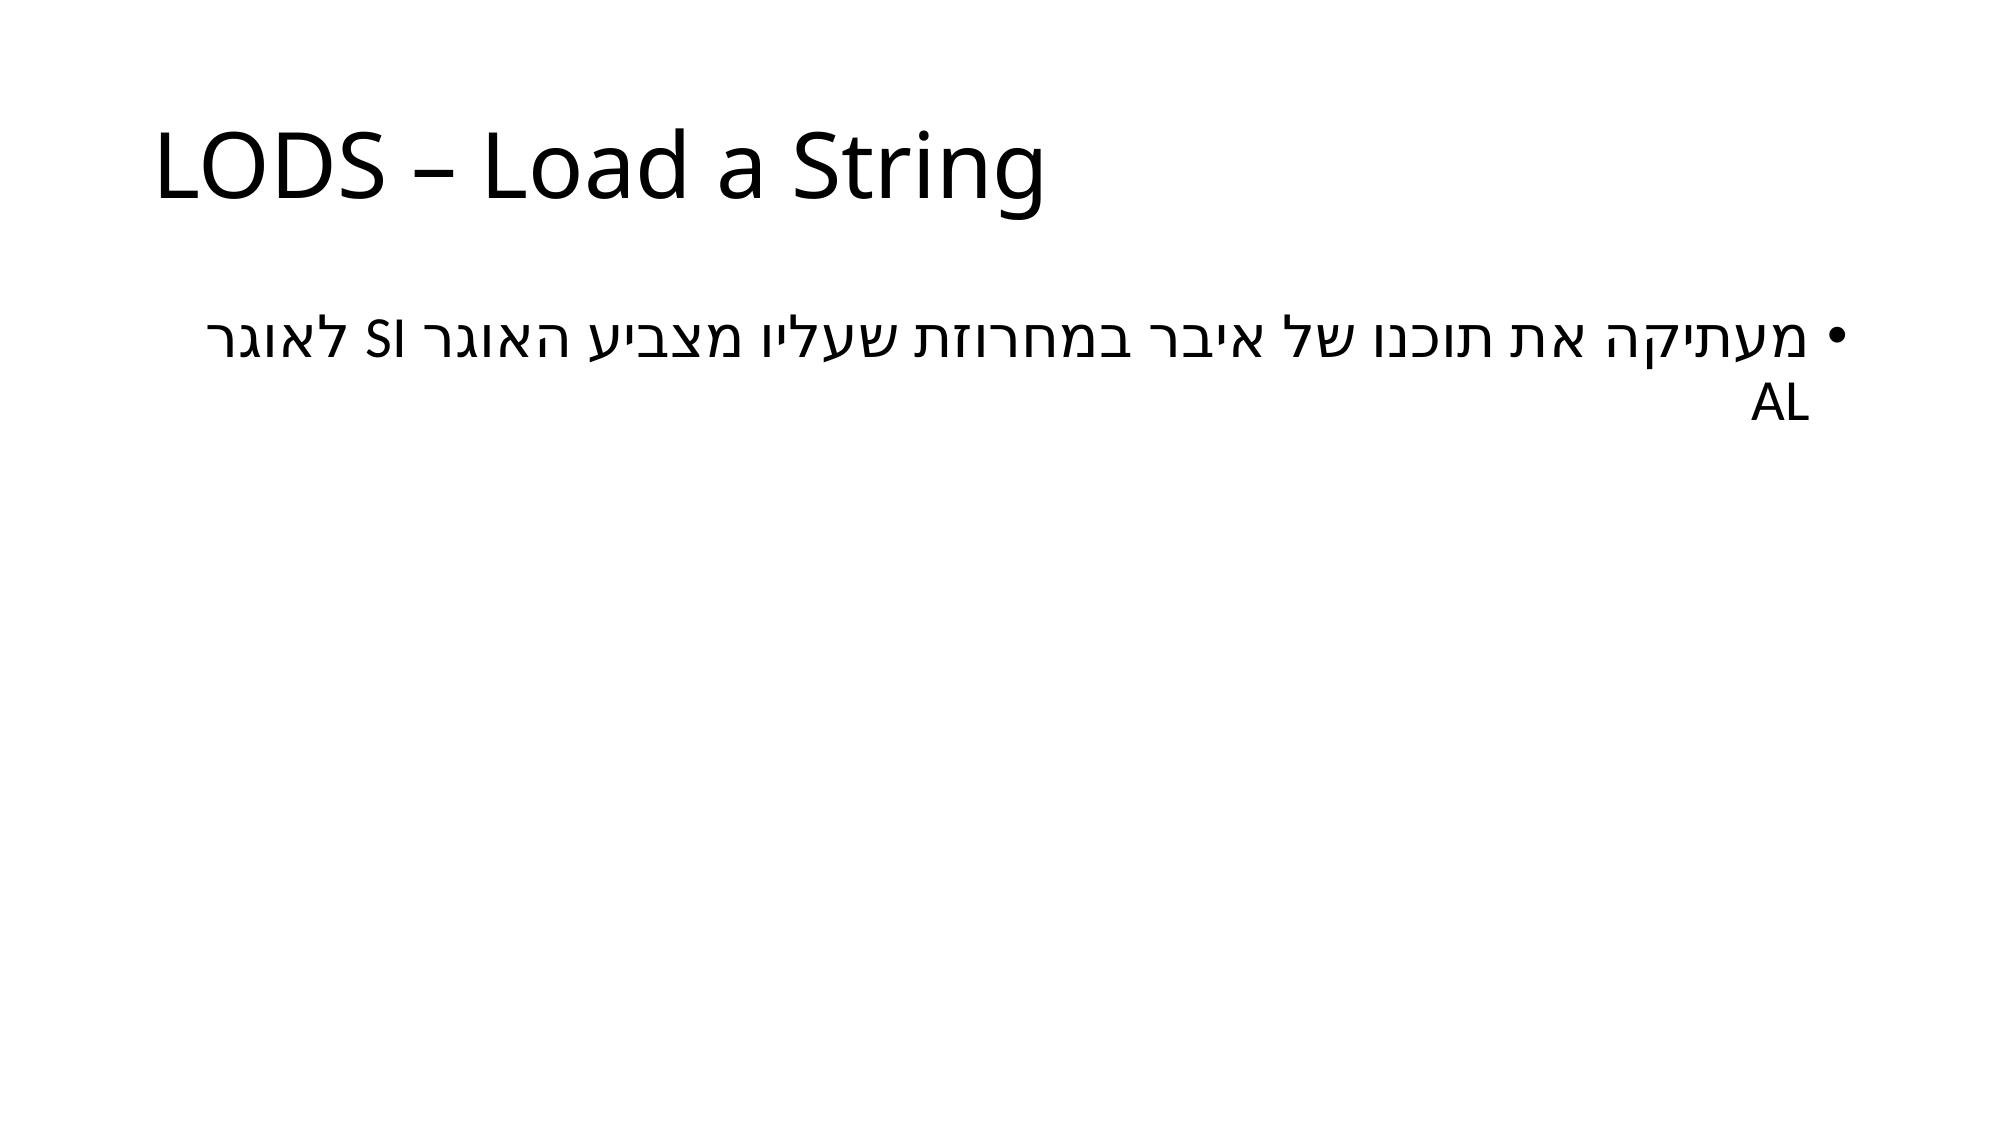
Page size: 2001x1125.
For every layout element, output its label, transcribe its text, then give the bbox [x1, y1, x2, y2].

list מעתיקה את תוכנו של איבר במחרוזת שעליו מצביע האוגר SI לאוגר AL [137, 299, 1863, 1014]
title LODS – Load a String [137, 59, 1863, 278]
